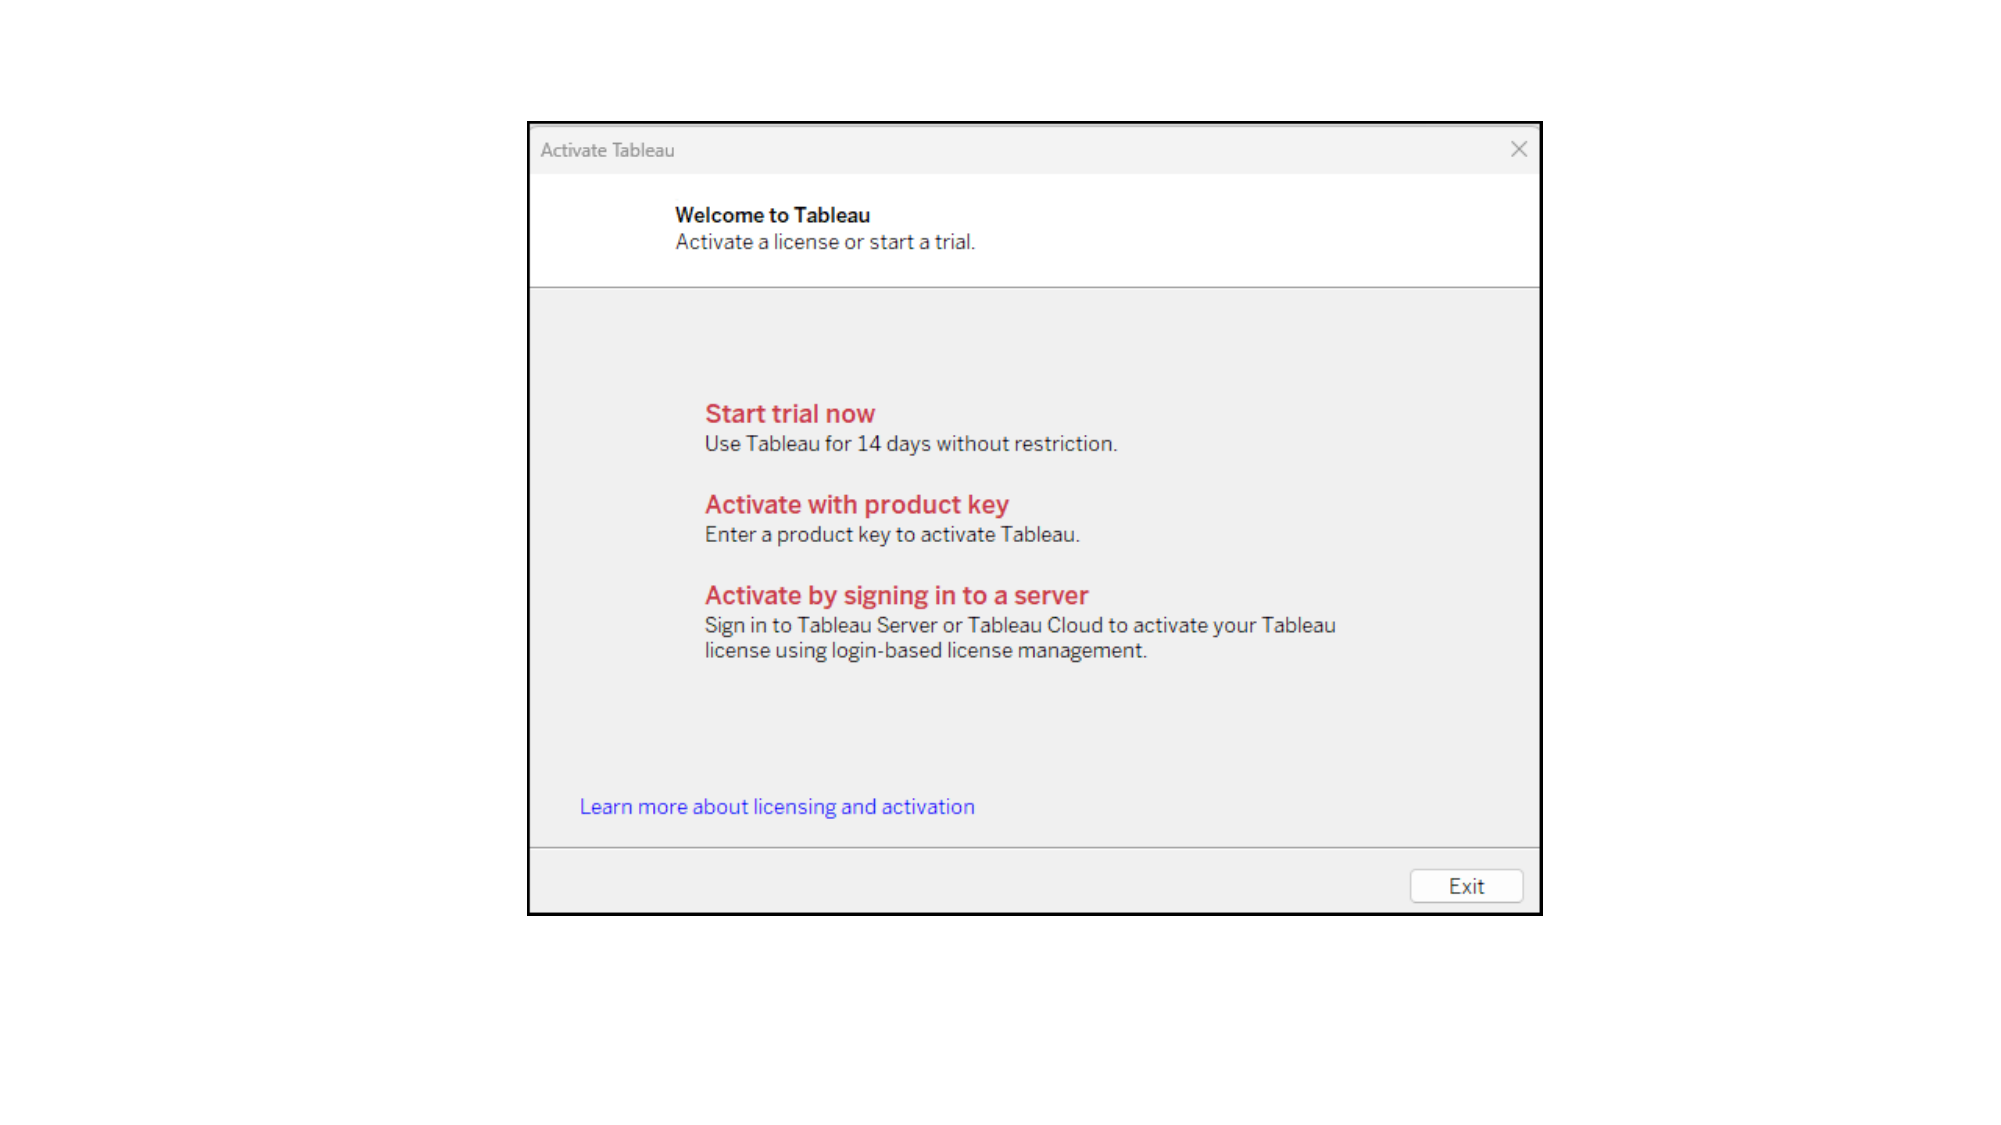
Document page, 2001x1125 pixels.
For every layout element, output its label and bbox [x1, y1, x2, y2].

picture [526, 121, 1543, 917]
